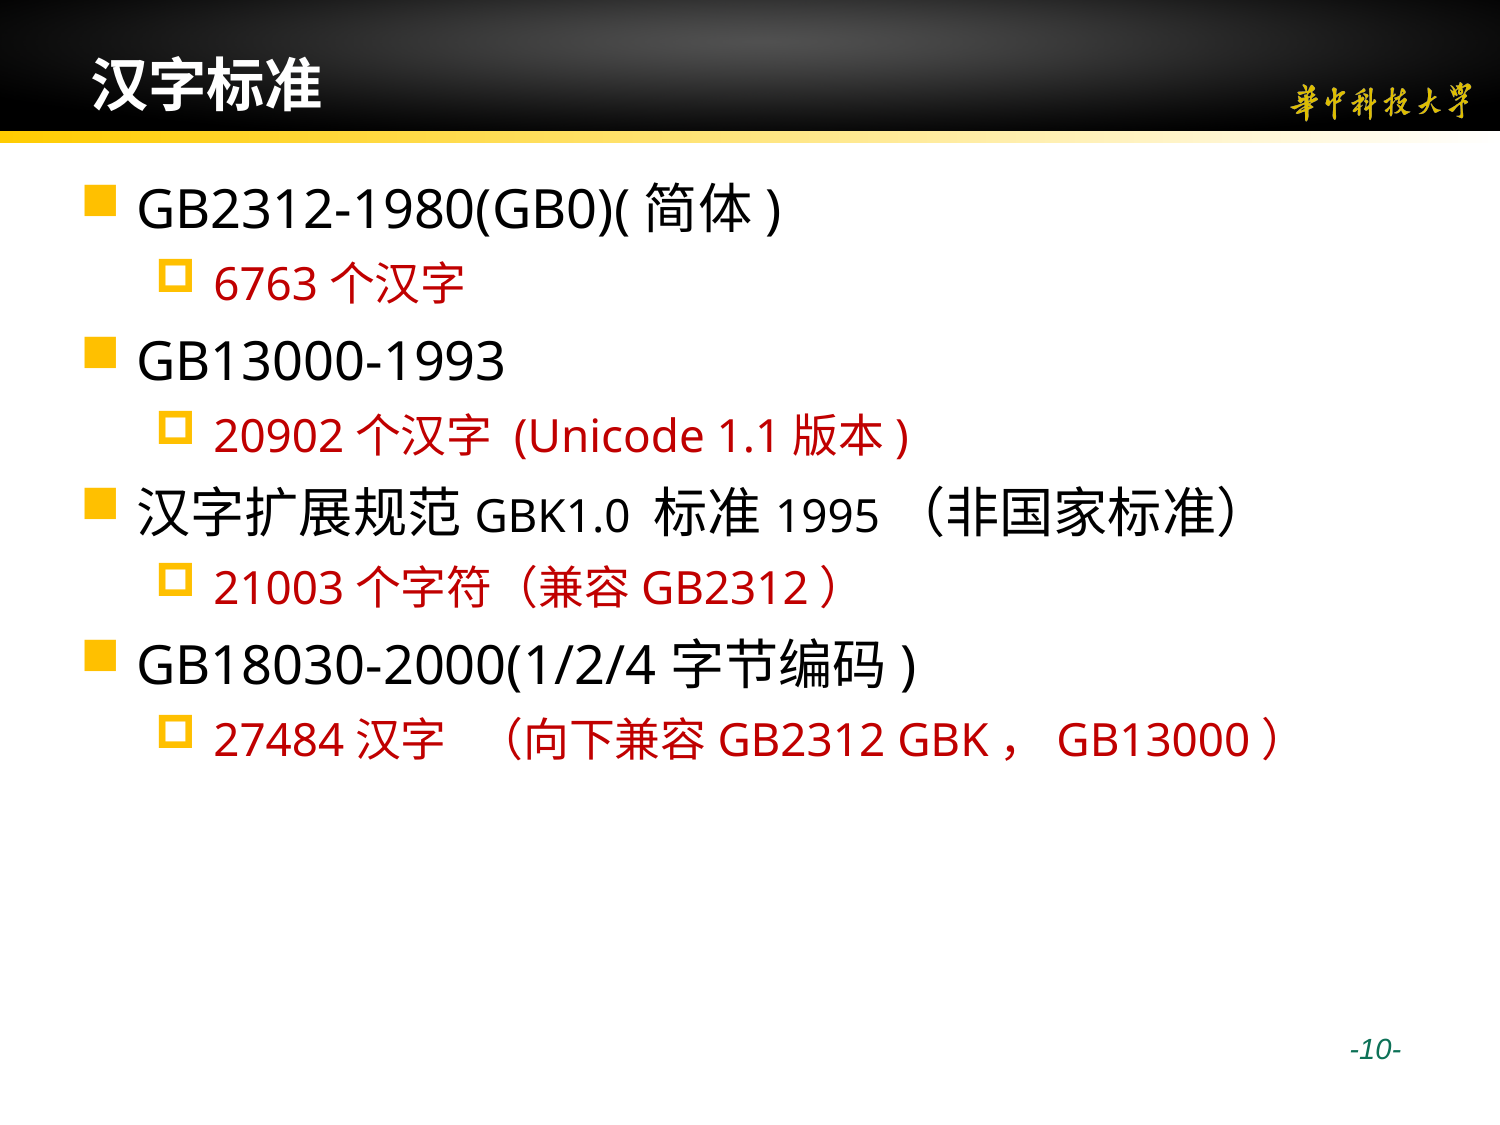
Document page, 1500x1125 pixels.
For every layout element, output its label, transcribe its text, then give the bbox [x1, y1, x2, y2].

slide_number -10- [1257, 1023, 1425, 1102]
list GB2312-1980(GB0)(简体) 6763个汉字 GB13000-1993 20902个汉字 (Unicode 1.1版本) 汉字扩展规范GBK1.0 标准1995（非国家标准） 21003个字符（兼容GB2312） GB18030-2000(1/2/4字节编码) 27484汉字 （向下兼容GB2312 GBK，GB13000） [64, 160, 1414, 988]
title 汉字标准 [74, 34, 1426, 131]
table_header 0 [738, 131, 744, 143]
table_header 0 [650, 131, 655, 143]
table_header 0 [562, 131, 567, 143]
picture [0, 0, 1500, 131]
